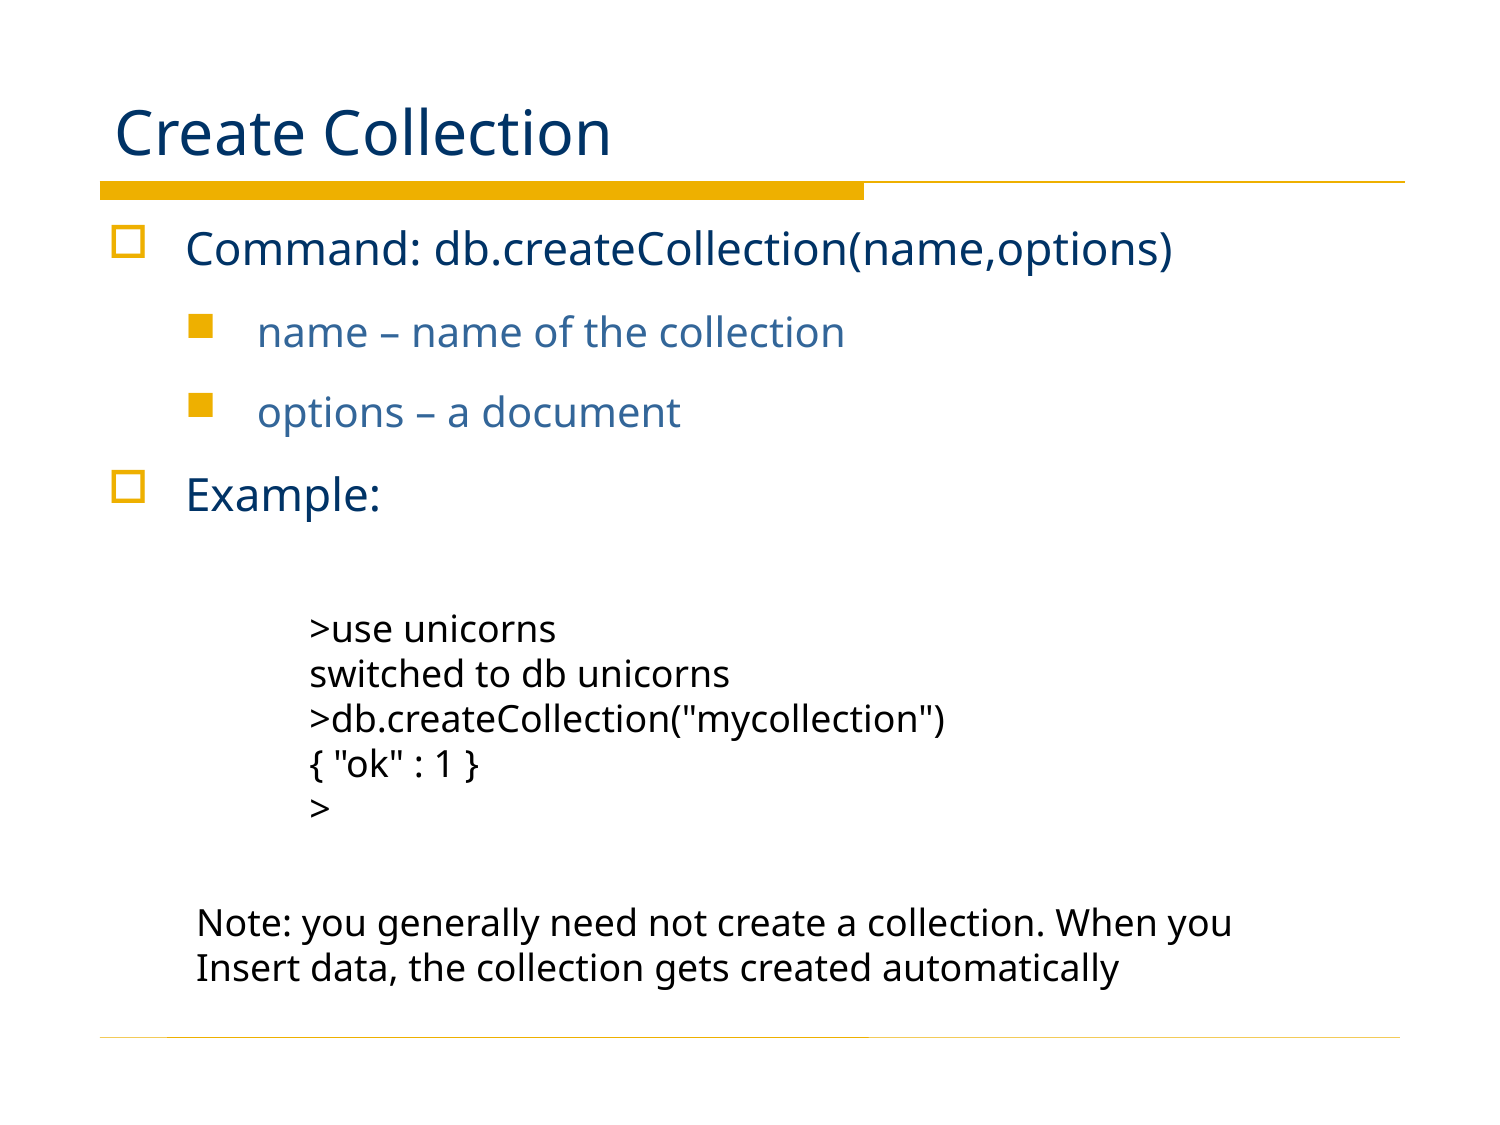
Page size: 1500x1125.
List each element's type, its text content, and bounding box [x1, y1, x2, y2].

title Create Collection [99, 24, 1413, 175]
text_box Note: you generally need not create a collection. When you Insert data, the collection gets created automatically [181, 891, 1250, 997]
text_box >use unicorns switched to db unicorns >db.createCollection("mycollection") { "ok" : 1 } > [294, 597, 961, 837]
list Command: db.createCollection(name,options) name – name of the collection options – a document Example: [92, 212, 1406, 560]
